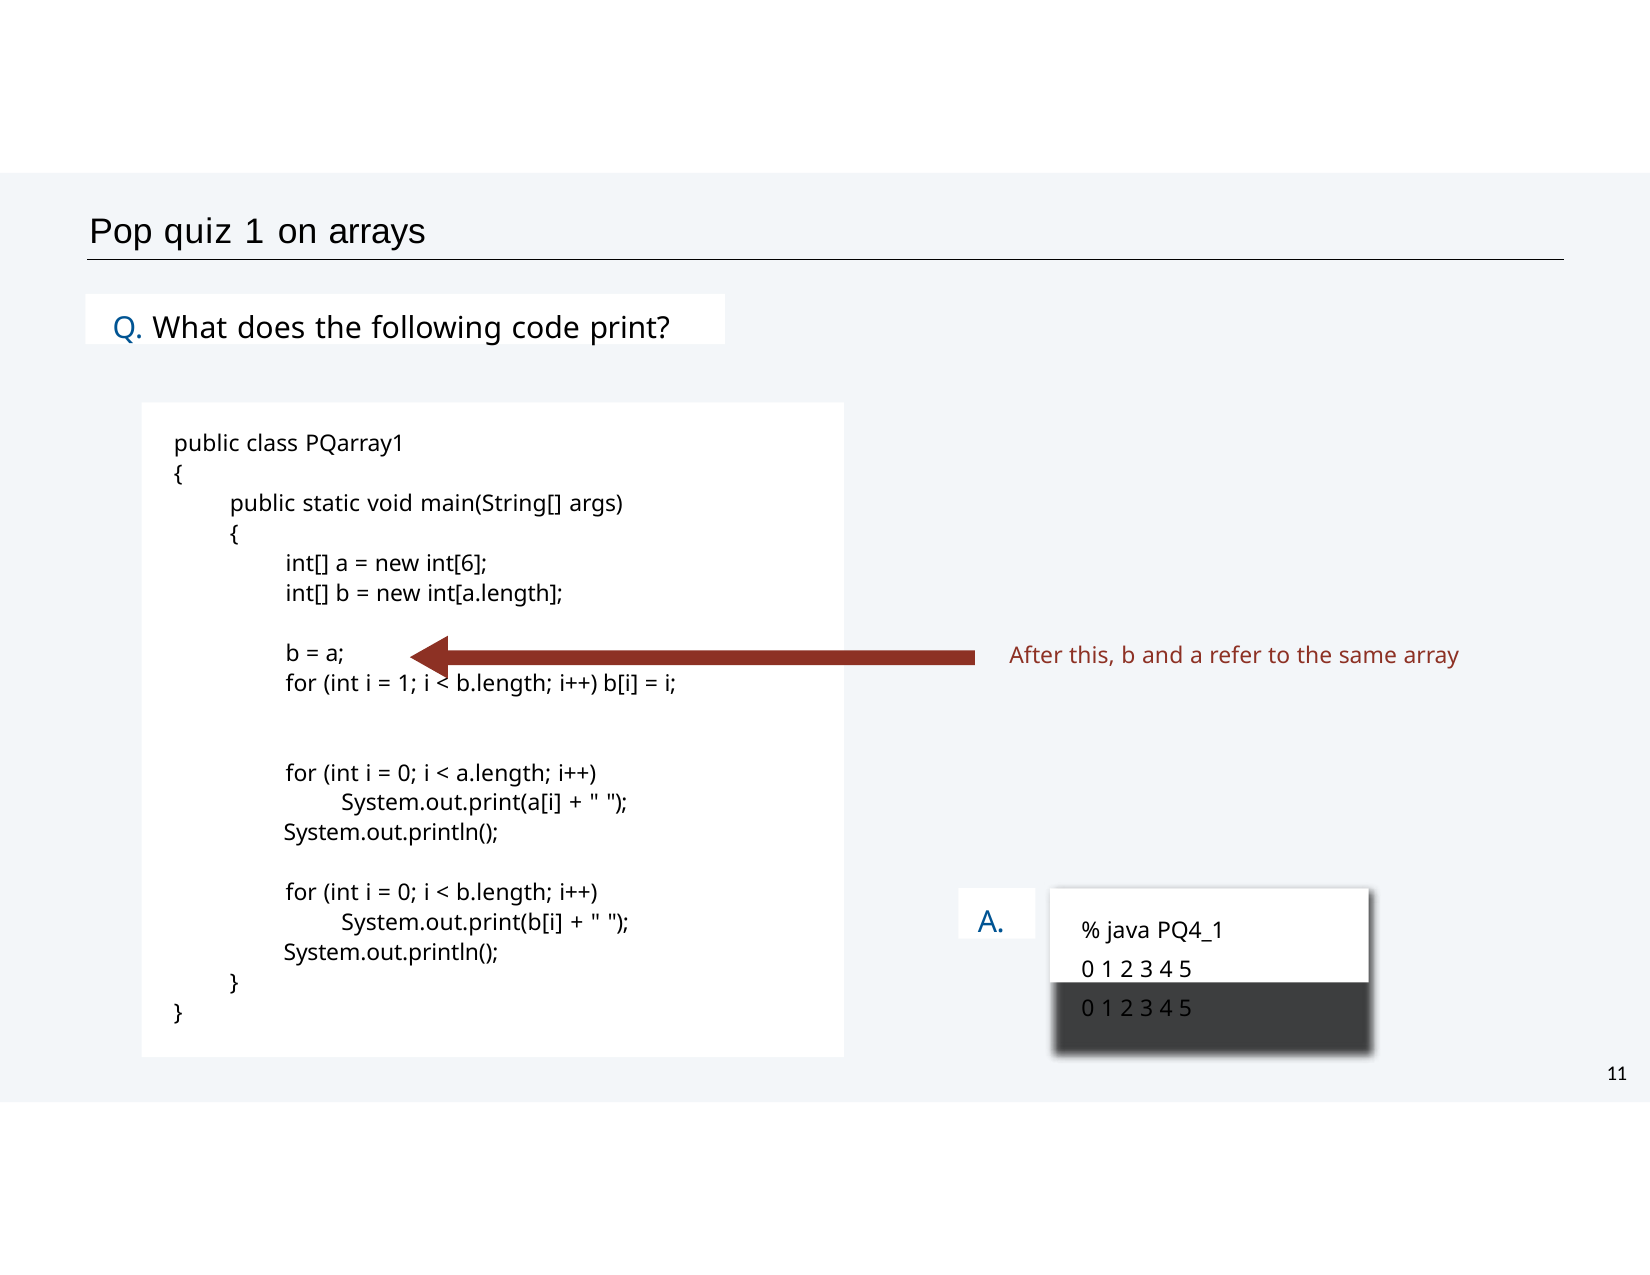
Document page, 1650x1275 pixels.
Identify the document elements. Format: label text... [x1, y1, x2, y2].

text_box [141, 402, 844, 1058]
title Pop quiz 1 on arrays [87, 205, 1172, 421]
text_box for (int i = 0; i < b.length; i++) System.out.print(b[i] + " "); System.out.println(); [283, 873, 763, 965]
text_box } [171, 997, 191, 1026]
text_box Q. What does the following code print? [85, 293, 725, 345]
text_box } [227, 965, 246, 996]
text_box for (int i = 0; i < a.length; i++) System.out.print(a[i] + " "); System.out.println(); [283, 753, 763, 845]
text_box After this, b and a refer to the same array [1007, 638, 1481, 669]
picture [1044, 882, 1381, 1064]
text_box A. [958, 888, 1036, 939]
slide_number 11 [1600, 1058, 1636, 1275]
text_box public class PQarray1 { public static void main(String[] args) { int[] a = new int[6]; int[] b = new int[a.length]; [171, 424, 763, 606]
text_box [409, 635, 975, 679]
text_box b = a; for (int i = 1; i < b.length; i++) b[i] = i; [283, 634, 763, 696]
